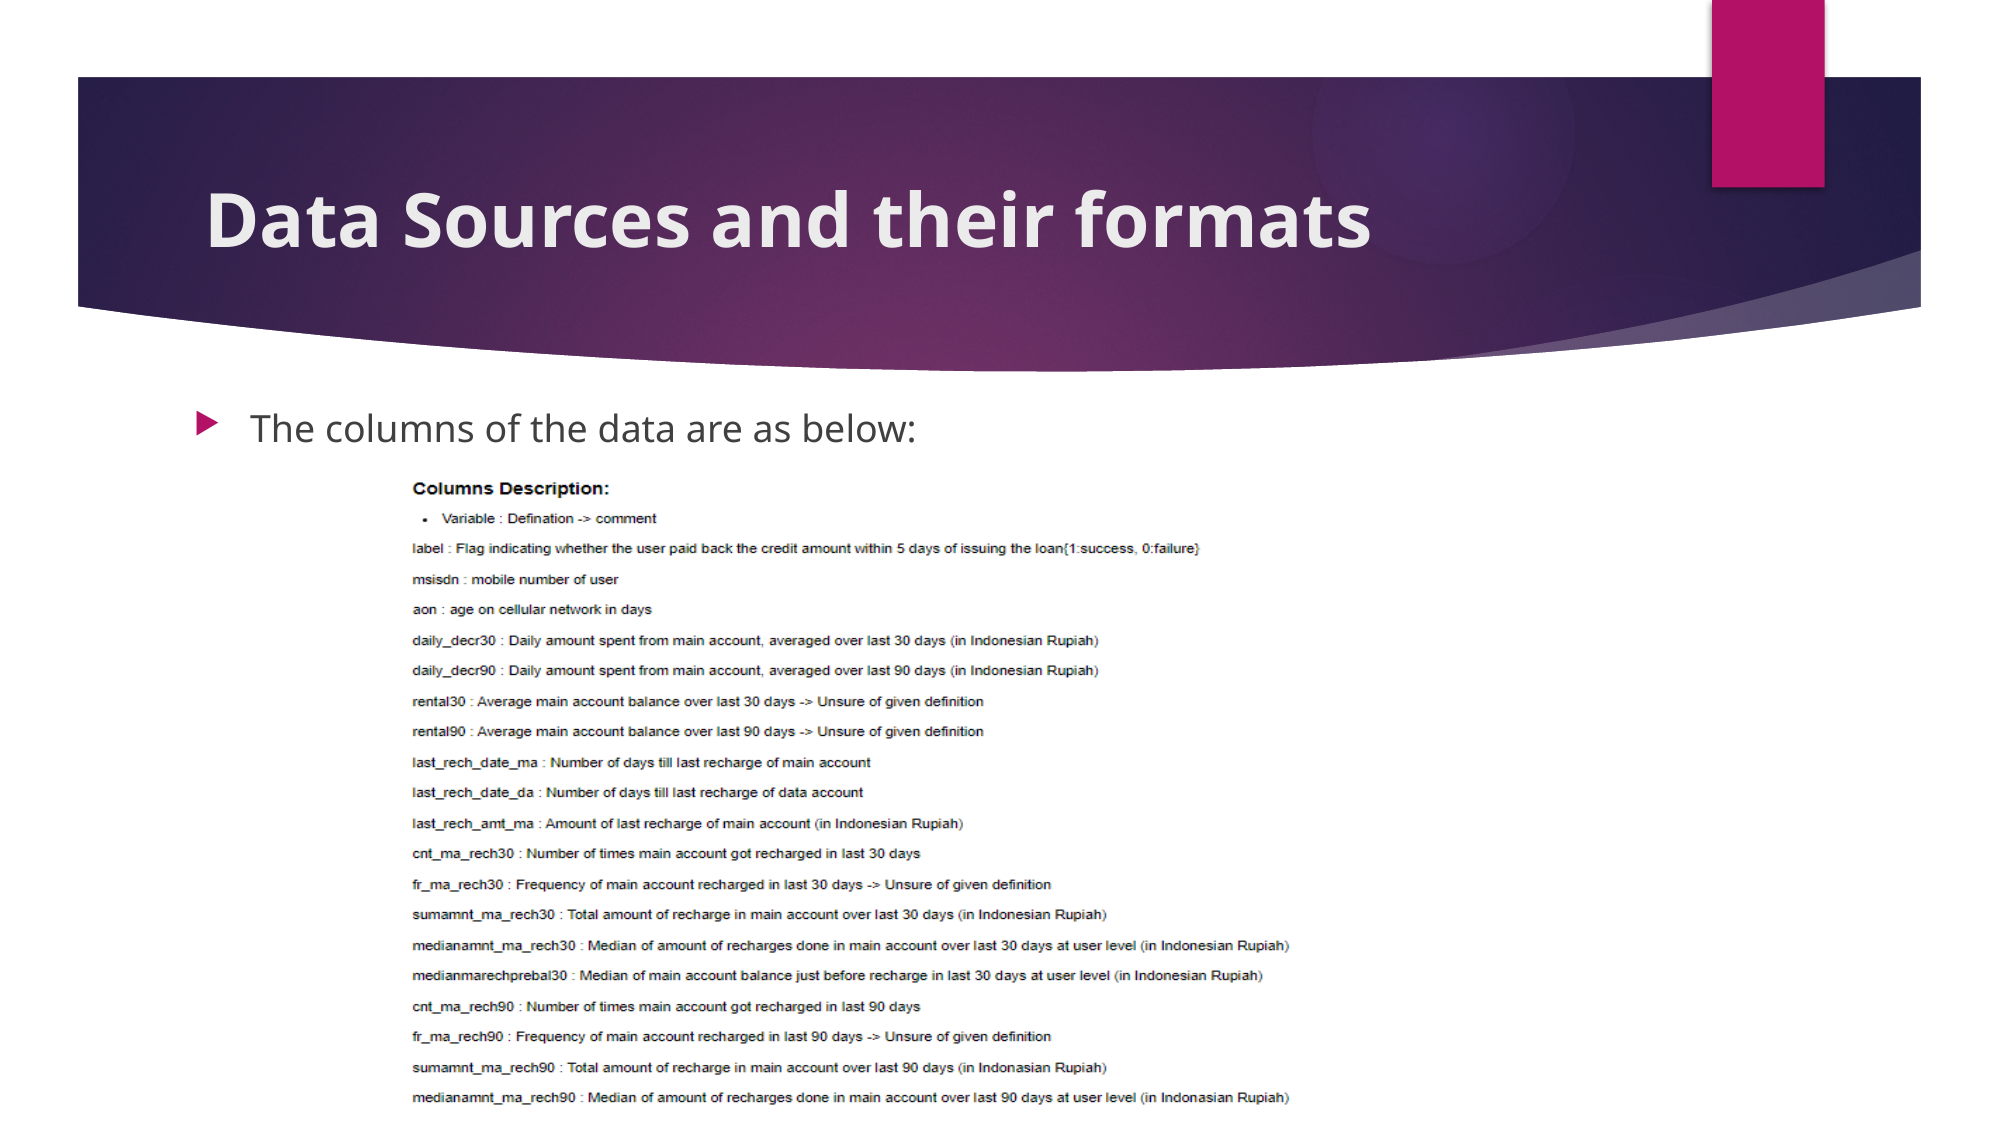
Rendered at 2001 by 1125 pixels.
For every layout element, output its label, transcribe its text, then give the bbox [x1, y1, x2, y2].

list The columns of the data are as below: [178, 397, 1627, 474]
picture [402, 473, 1344, 1113]
title Data Sources and their formats [189, 159, 1627, 276]
